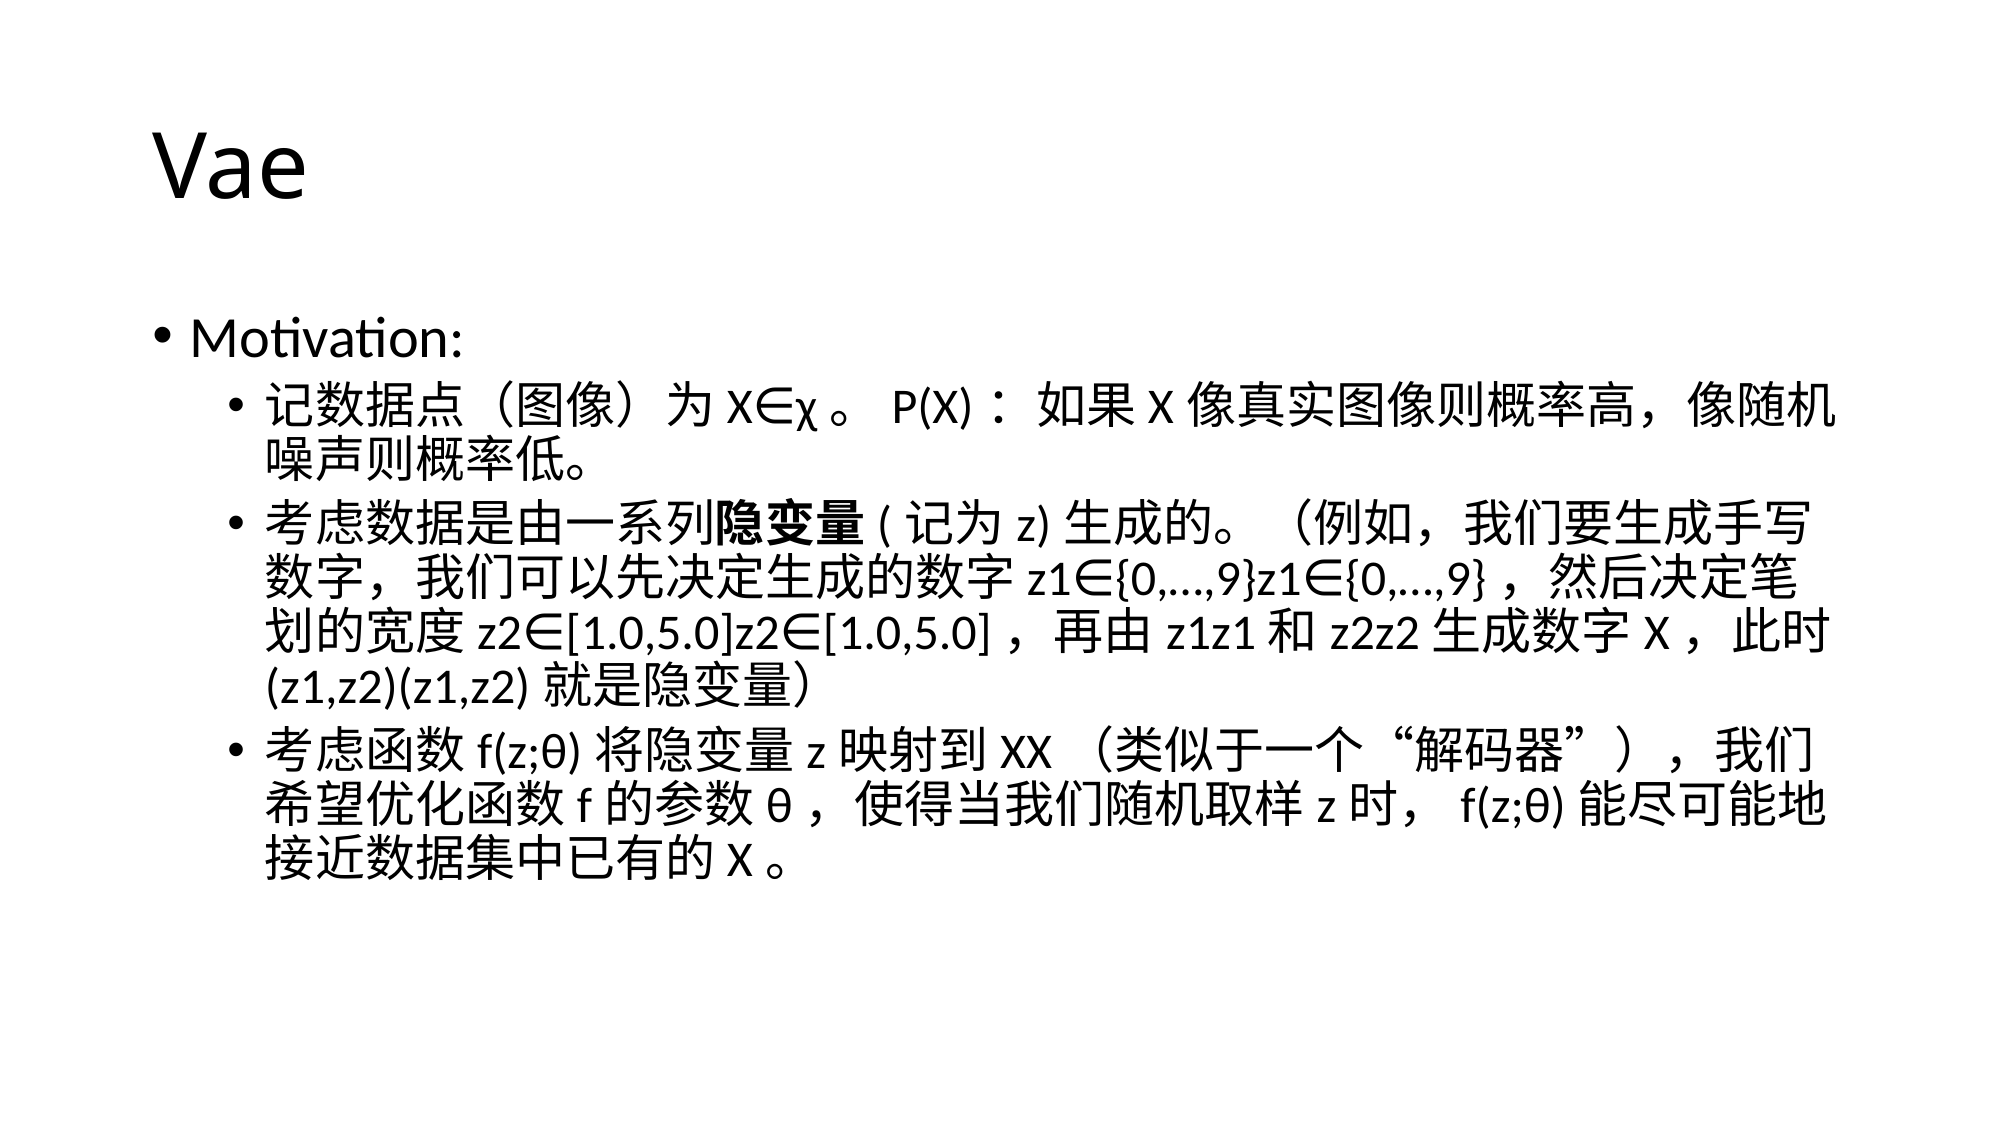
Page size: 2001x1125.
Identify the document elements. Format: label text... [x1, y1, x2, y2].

title Vae [137, 59, 1863, 278]
list Motivation: 记数据点（图像）为X∈χ。P(X)：如果X像真实图像则概率高，像随机噪声则概率低。 考虑数据是由一系列隐变量(记为z)生成的。（例如，我们要生成手写数字，我们可以先决定生成的数字z1∈{0,…,9}z1∈{0,…,9}，然后决定笔划的宽度z2∈[1.0,5.0]z2∈[1.0,5.0]，再由z1z1和z2z2生成数字X，此时(z1,z2)(z1,z2)就是隐变量） 考虑函数f(z;θ)将隐变量z映射到XX（类似于一个“解码器”），我们希望优化函数f的参数θ，使得当我们随机取样z时，f(z;θ)能尽可能地接近数据集中已有的X。 [137, 299, 1863, 1014]
